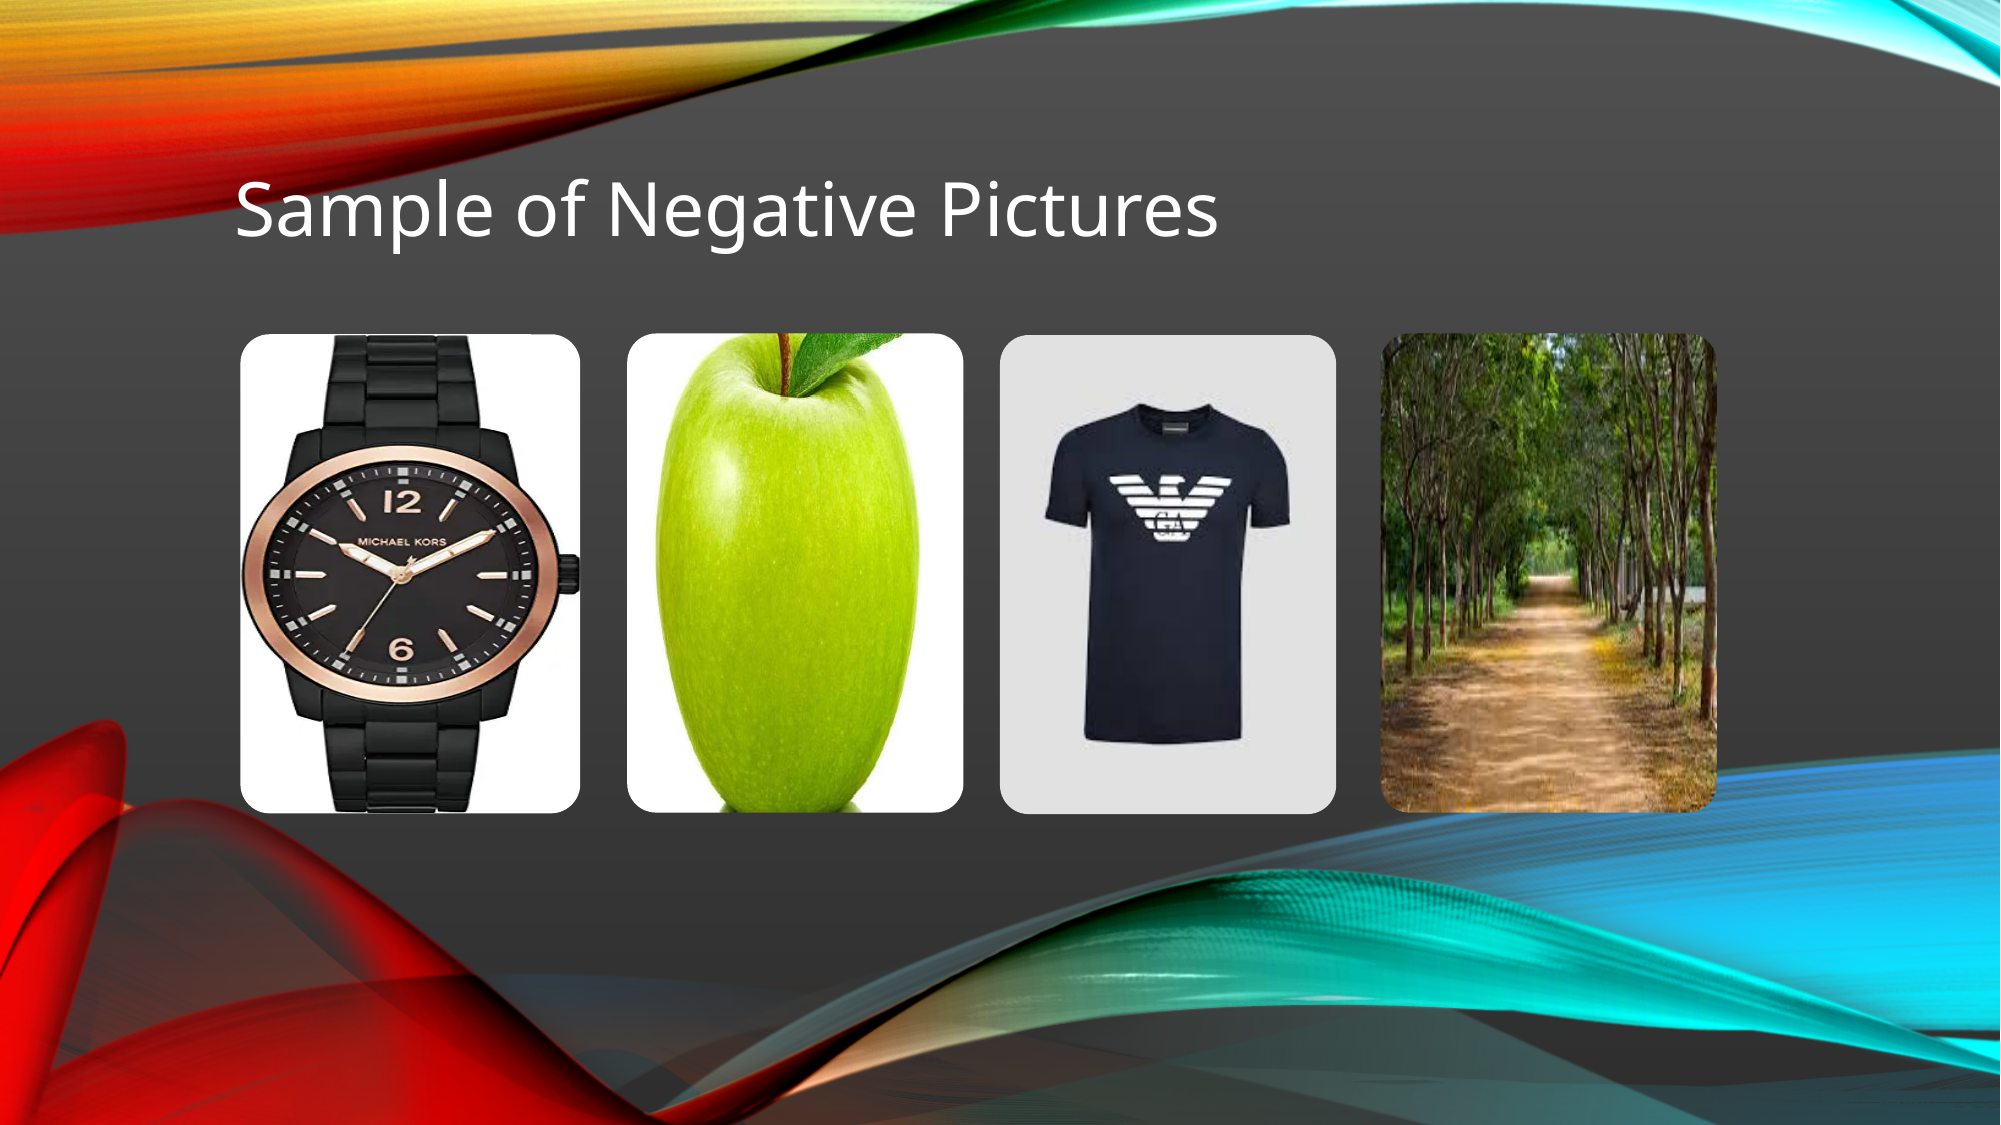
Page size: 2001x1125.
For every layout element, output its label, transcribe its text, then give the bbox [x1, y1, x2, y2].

picture [0, 333, 2000, 1125]
text_box Sample of Negative Pictures [219, 154, 1320, 259]
picture [0, 0, 2000, 237]
